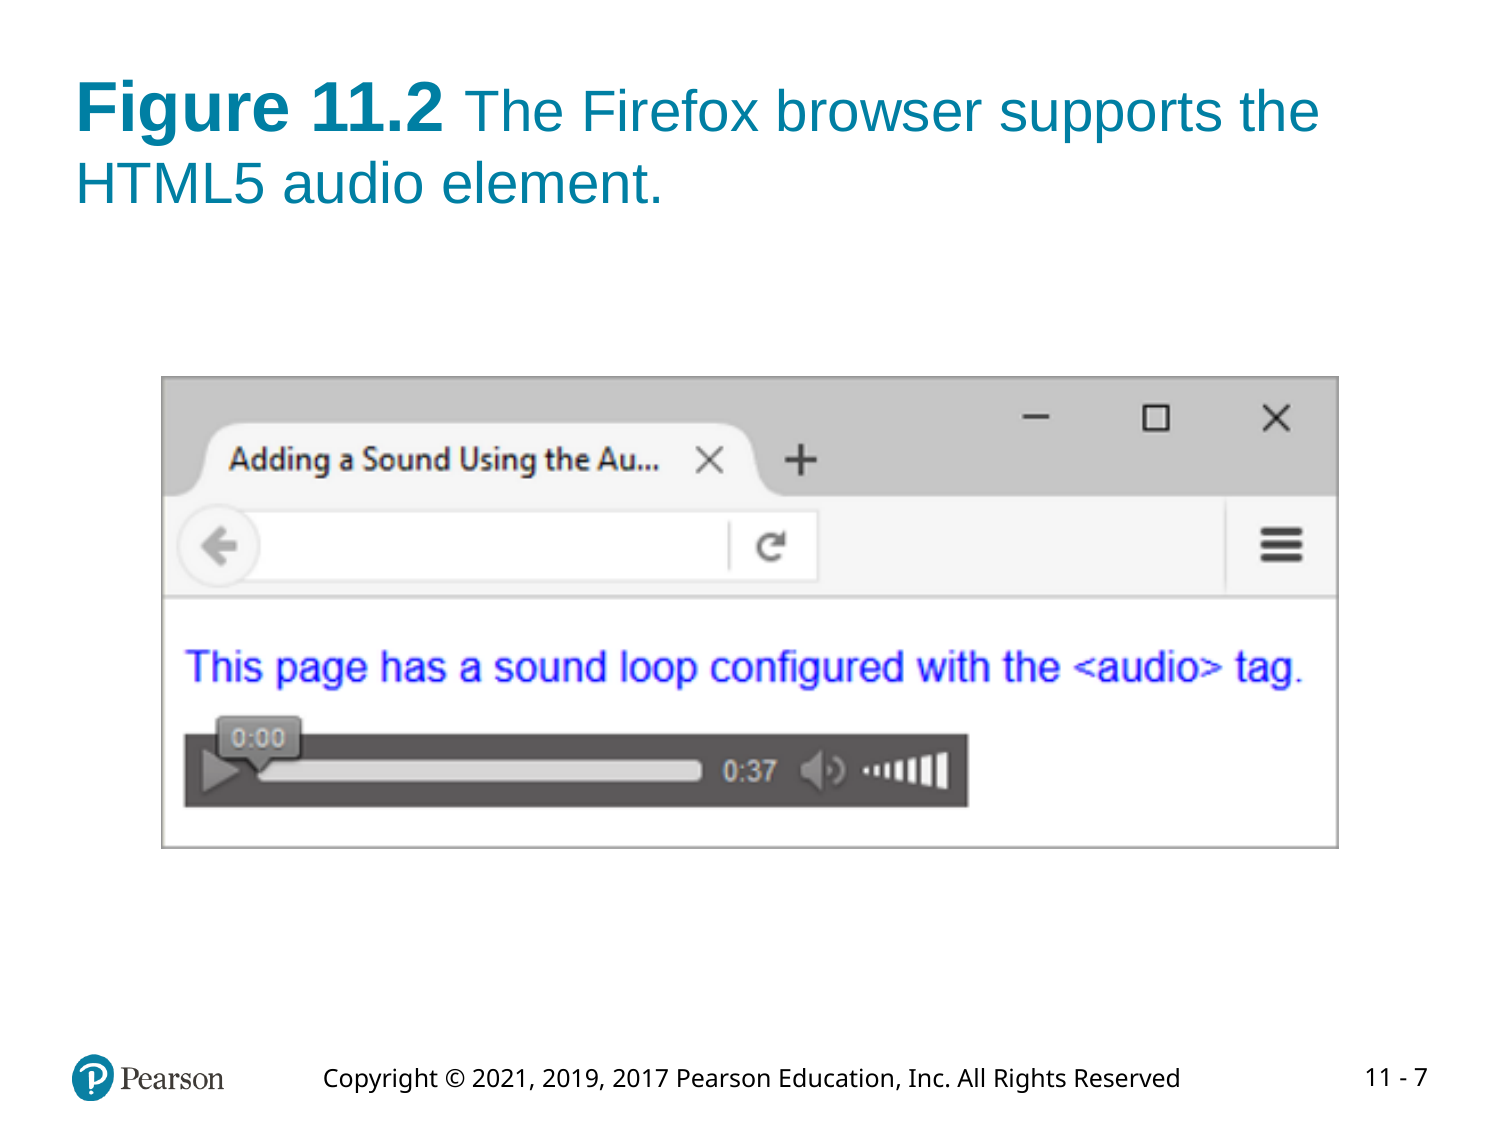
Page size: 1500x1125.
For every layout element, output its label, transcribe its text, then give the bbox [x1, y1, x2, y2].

picture [160, 375, 1339, 849]
picture [81, 1064, 107, 1089]
picture [99, 1054, 224, 1101]
picture [72, 1054, 89, 1072]
picture [72, 1087, 83, 1101]
title Figure 11.2 The Firefox browser supports the HTML5 audio element. [75, 35, 1425, 216]
